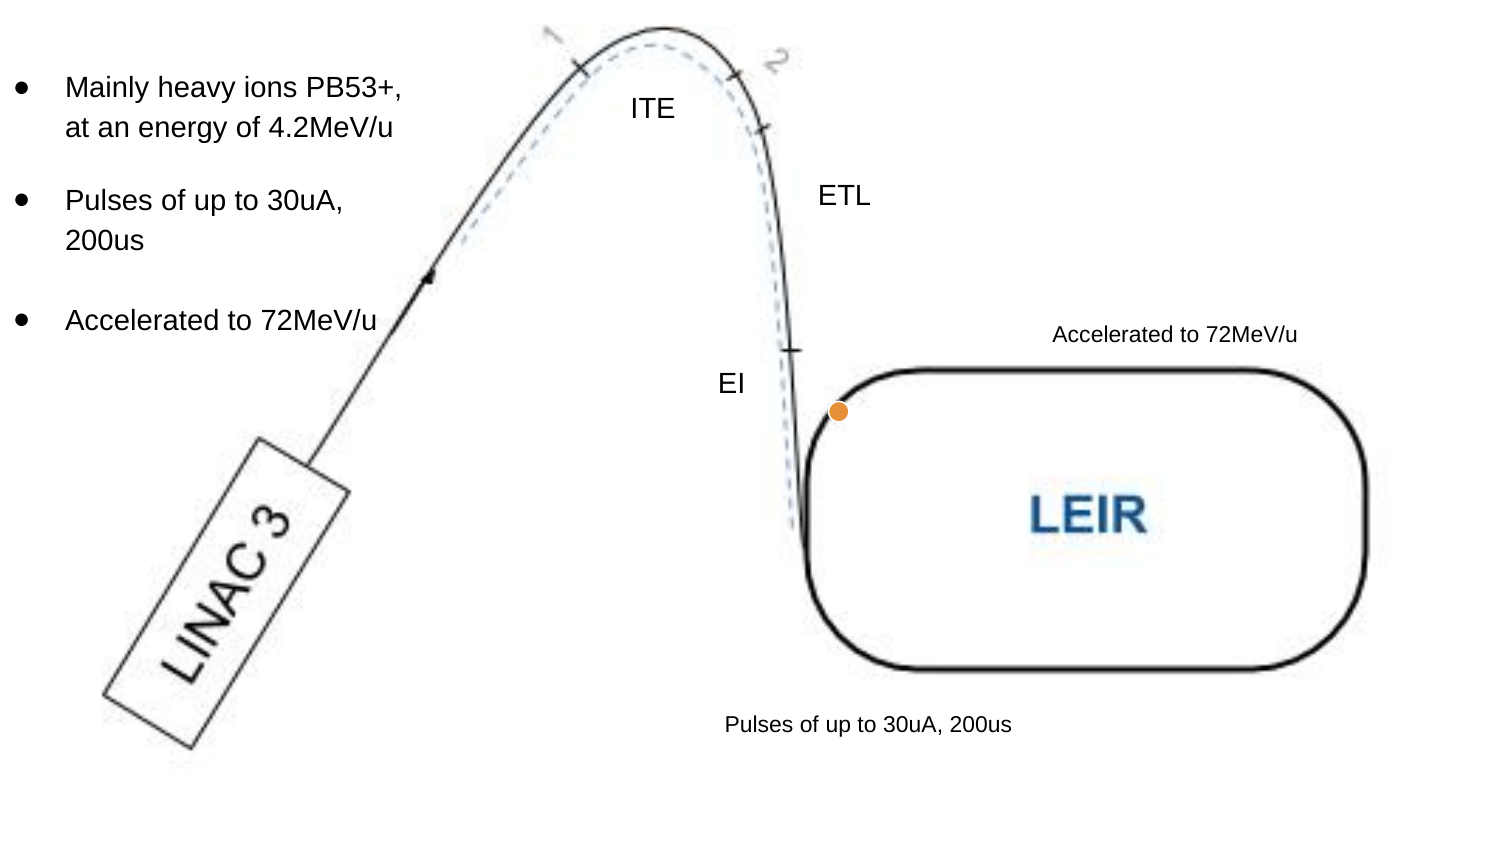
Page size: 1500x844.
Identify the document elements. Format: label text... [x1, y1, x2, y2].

text_box Pulses of up to 30uA, 200us Accelerated to 72MeV/u [0, 160, 63, 228]
picture [68, 0, 1438, 844]
text_box Mainly heavy ions PB53+, at an energy of 4.2MeV/u [0, 48, 63, 116]
